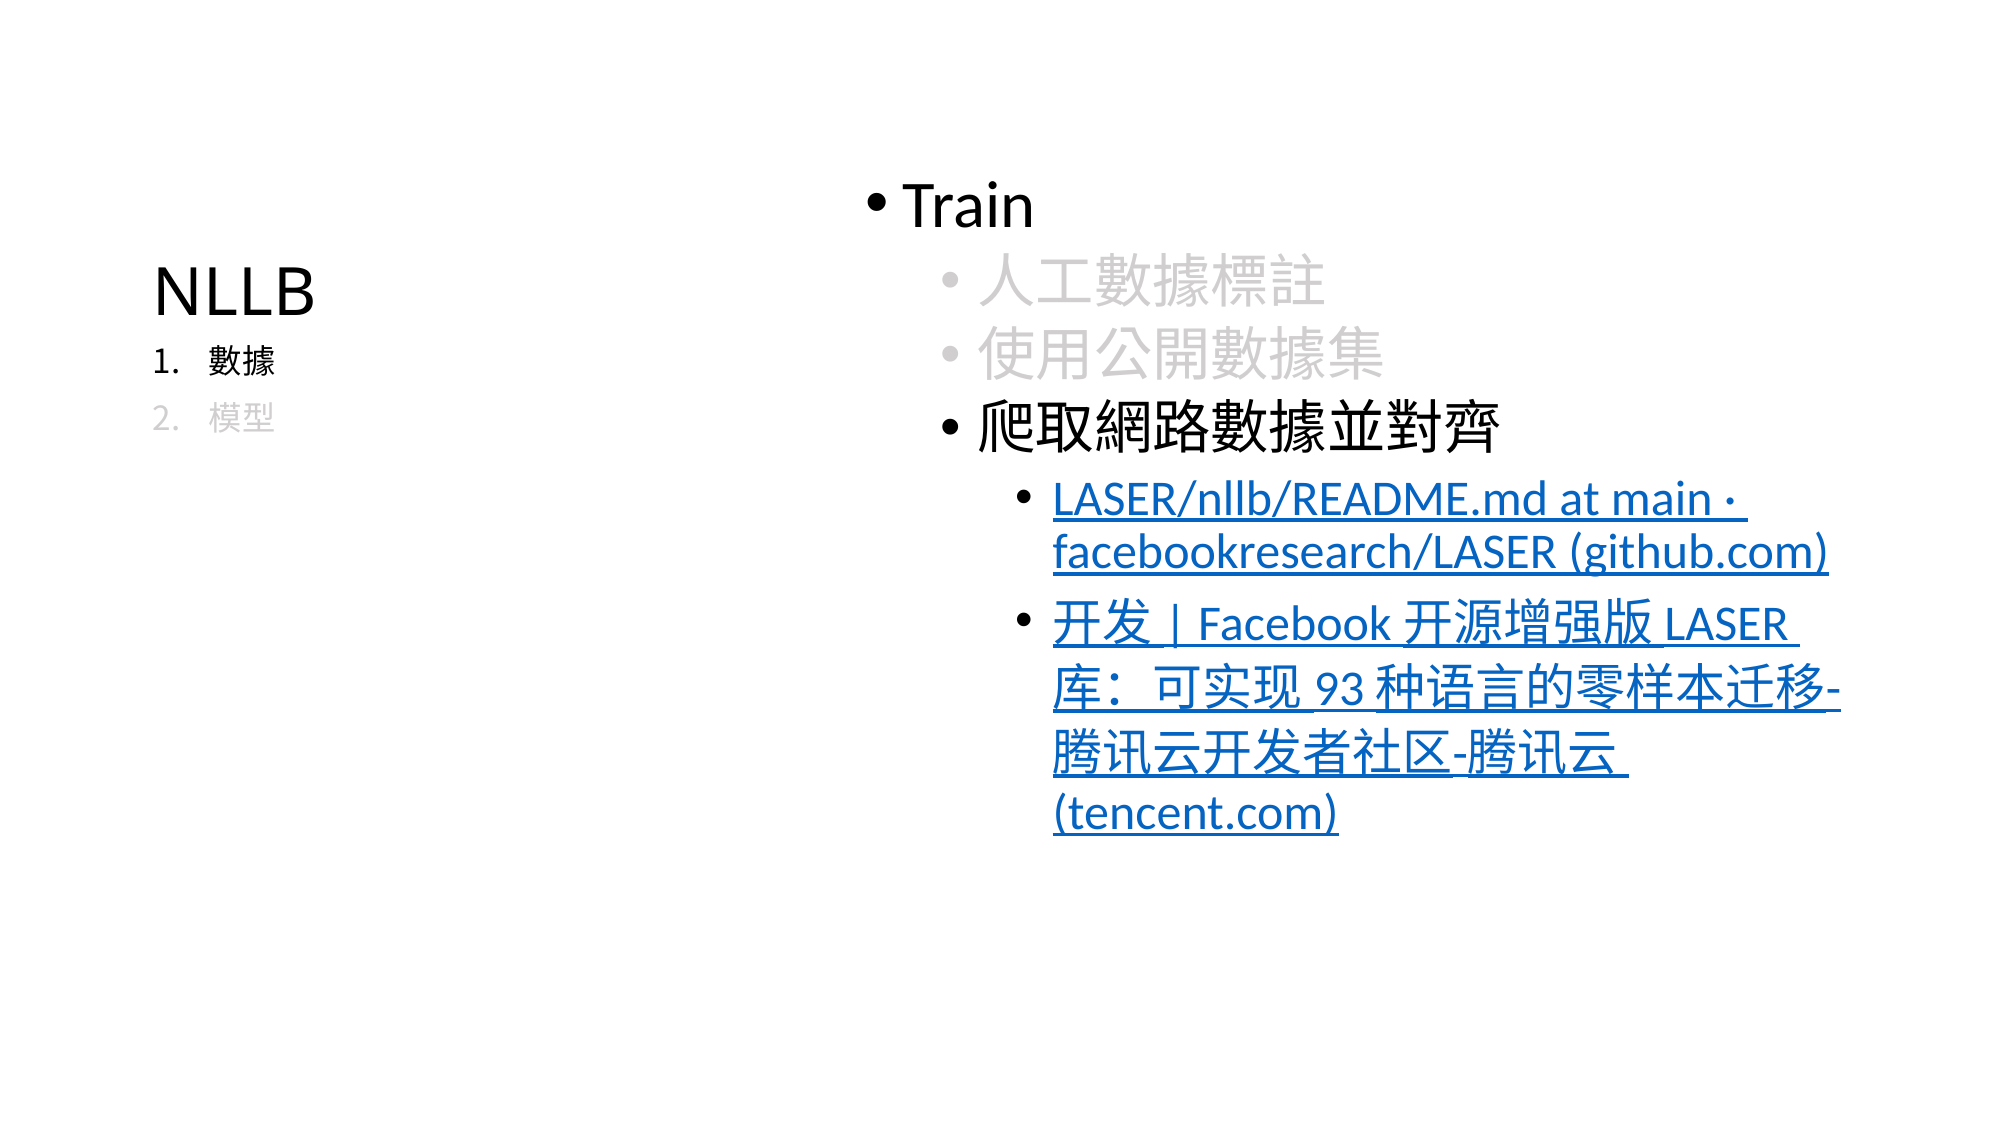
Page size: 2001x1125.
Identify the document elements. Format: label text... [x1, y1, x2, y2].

title NLLB [137, 75, 783, 337]
list 數據 模型 [137, 337, 783, 963]
list Train 人工數據標註 使用公開數據集 爬取網路數據並對齊 LASER/nllb/README.md at main · facebookresearch/LASER (github.com) 开发 | Facebook 开源增强版 LASER 库：可实现 93 种语言的零样本迁移-腾讯云开发者社区-腾讯云 (tencent.com) [850, 161, 1863, 962]
